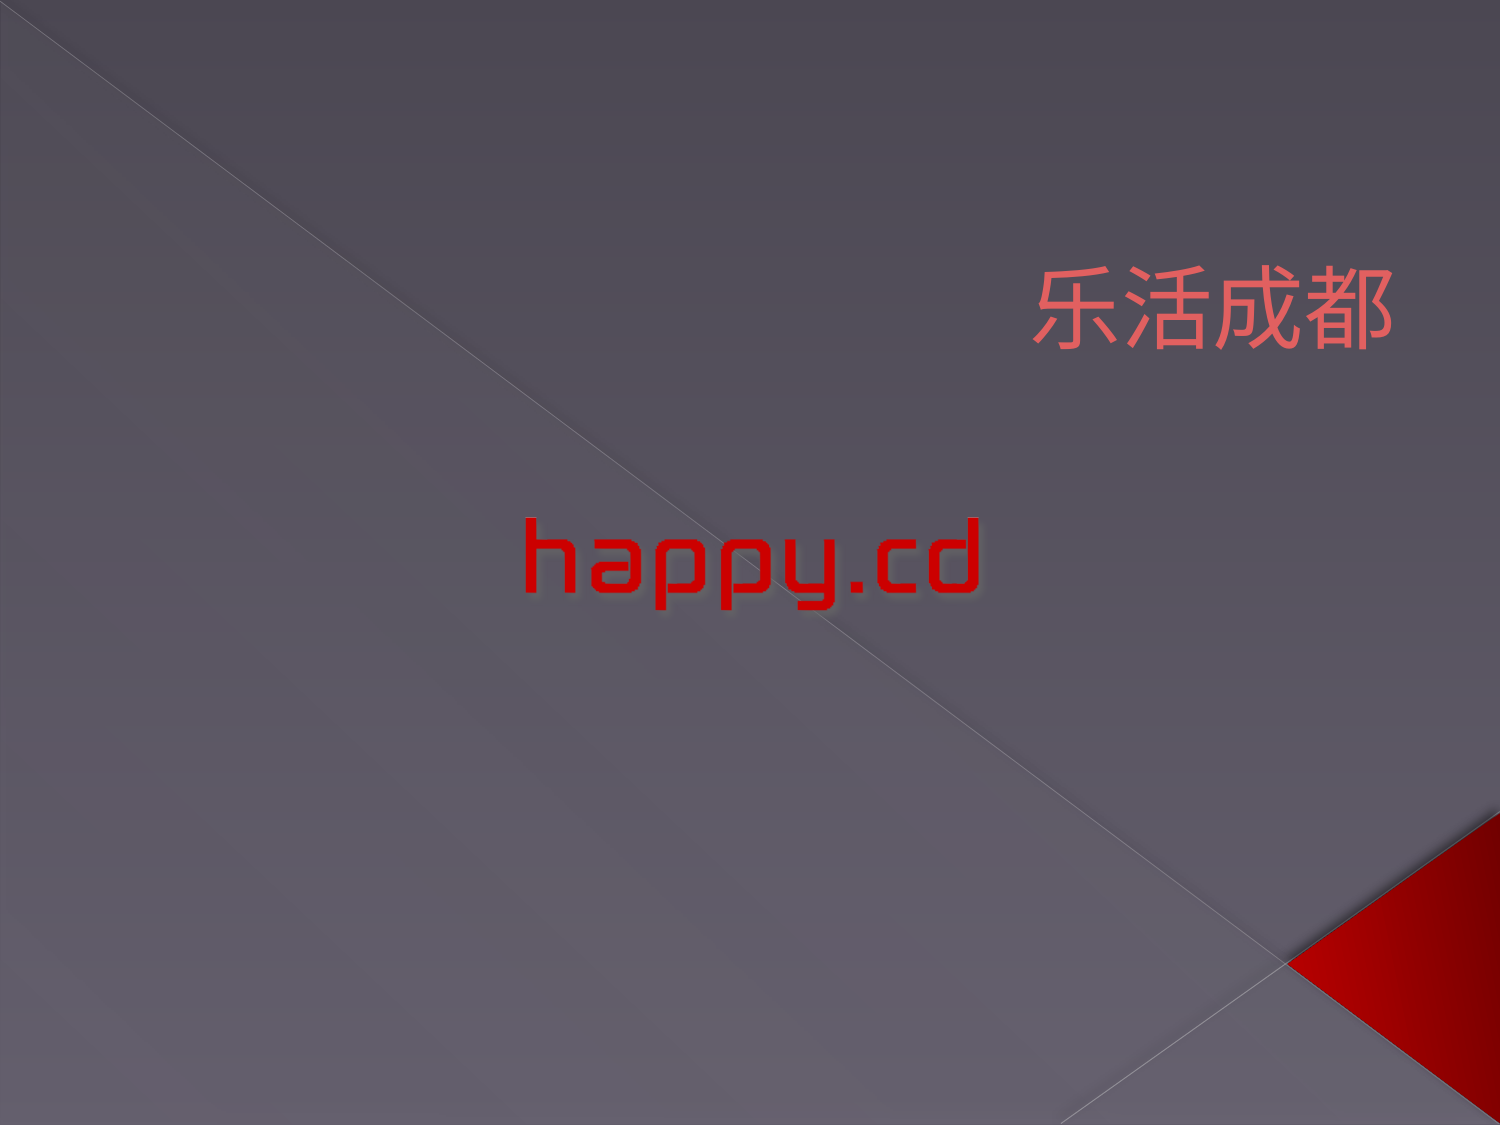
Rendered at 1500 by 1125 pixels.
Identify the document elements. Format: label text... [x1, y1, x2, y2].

picture [506, 494, 994, 631]
title 乐活成都 [88, 127, 1412, 369]
